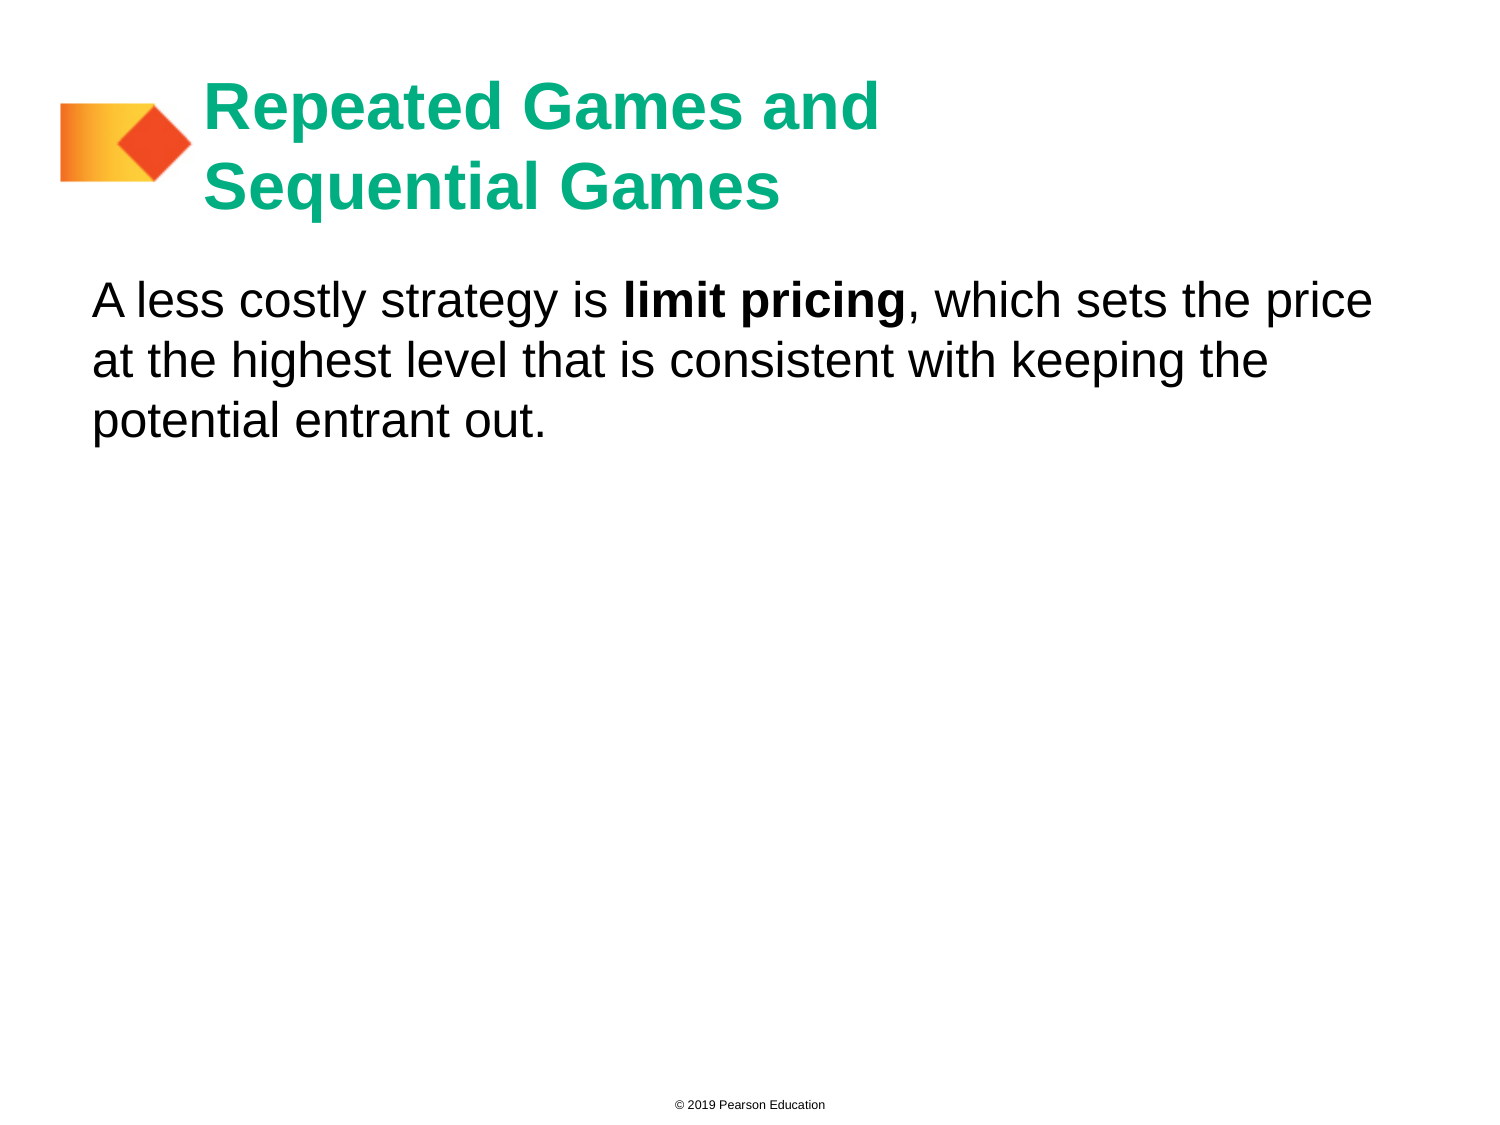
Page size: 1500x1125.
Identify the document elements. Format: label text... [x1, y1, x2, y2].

list A less costly strategy is limit pricing, which sets the price at the highest level that is consistent with keeping the potential entrant out. [59, 259, 1410, 1003]
picture [59, 102, 188, 184]
title Repeated Games and Sequential Games [188, 50, 1364, 236]
